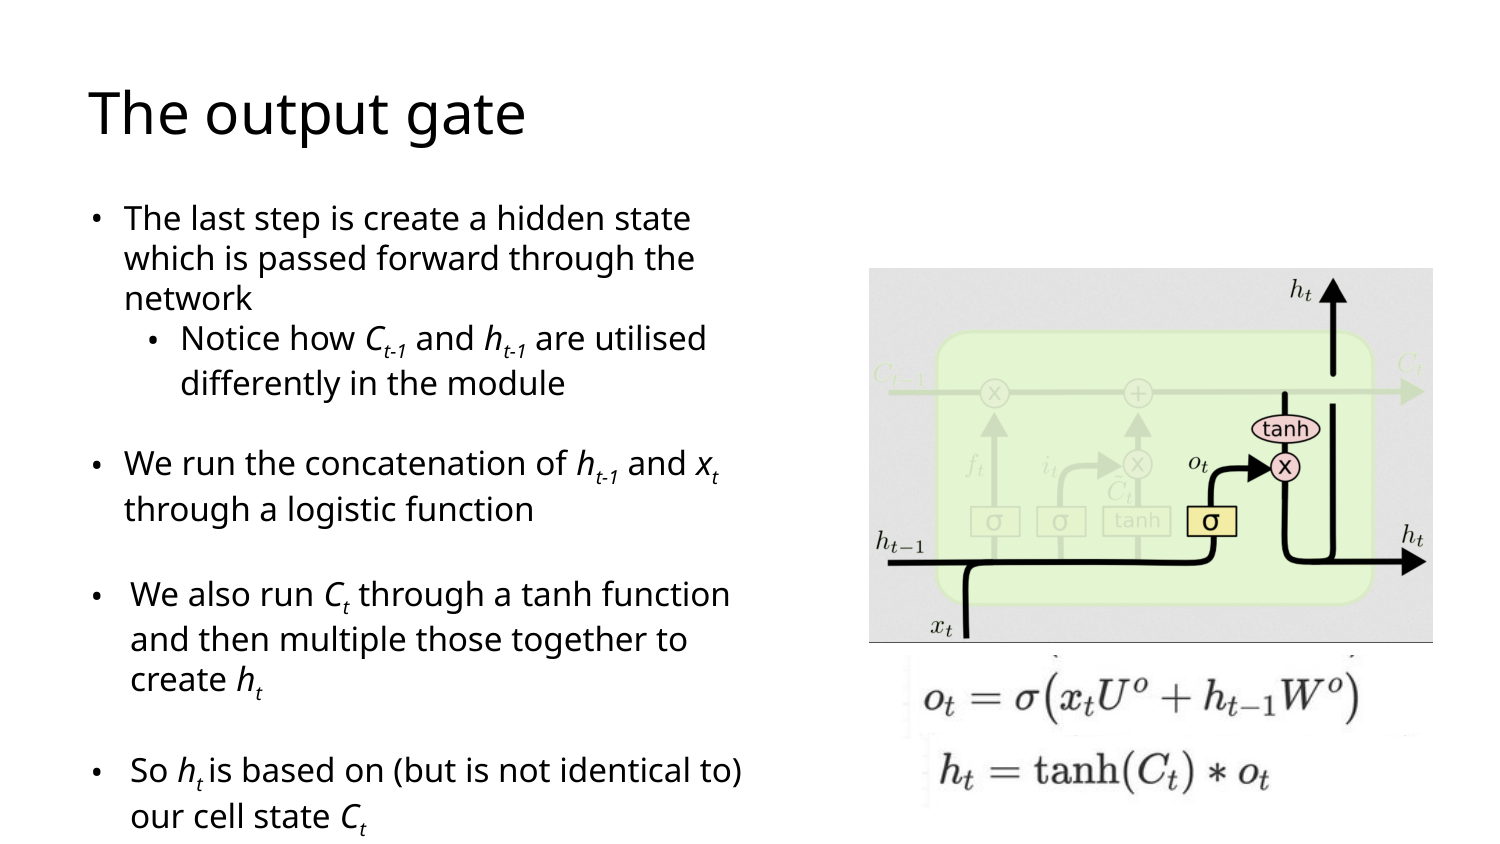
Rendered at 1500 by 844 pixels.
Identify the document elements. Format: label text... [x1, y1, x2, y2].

title The output gate [77, 54, 1048, 177]
picture [902, 655, 1452, 809]
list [868, 268, 1433, 644]
text_box The last step is create a hidden state which is passed forward through the network Notice how Ct-1 and ht-1 are utilised differently in the module We run the concatenation of ht-1 and xt through a logistic function We also run Ct through a tanh function and then multiple those together to create ht So ht is based on (but is not identical to) our cell state Ct [77, 191, 794, 844]
